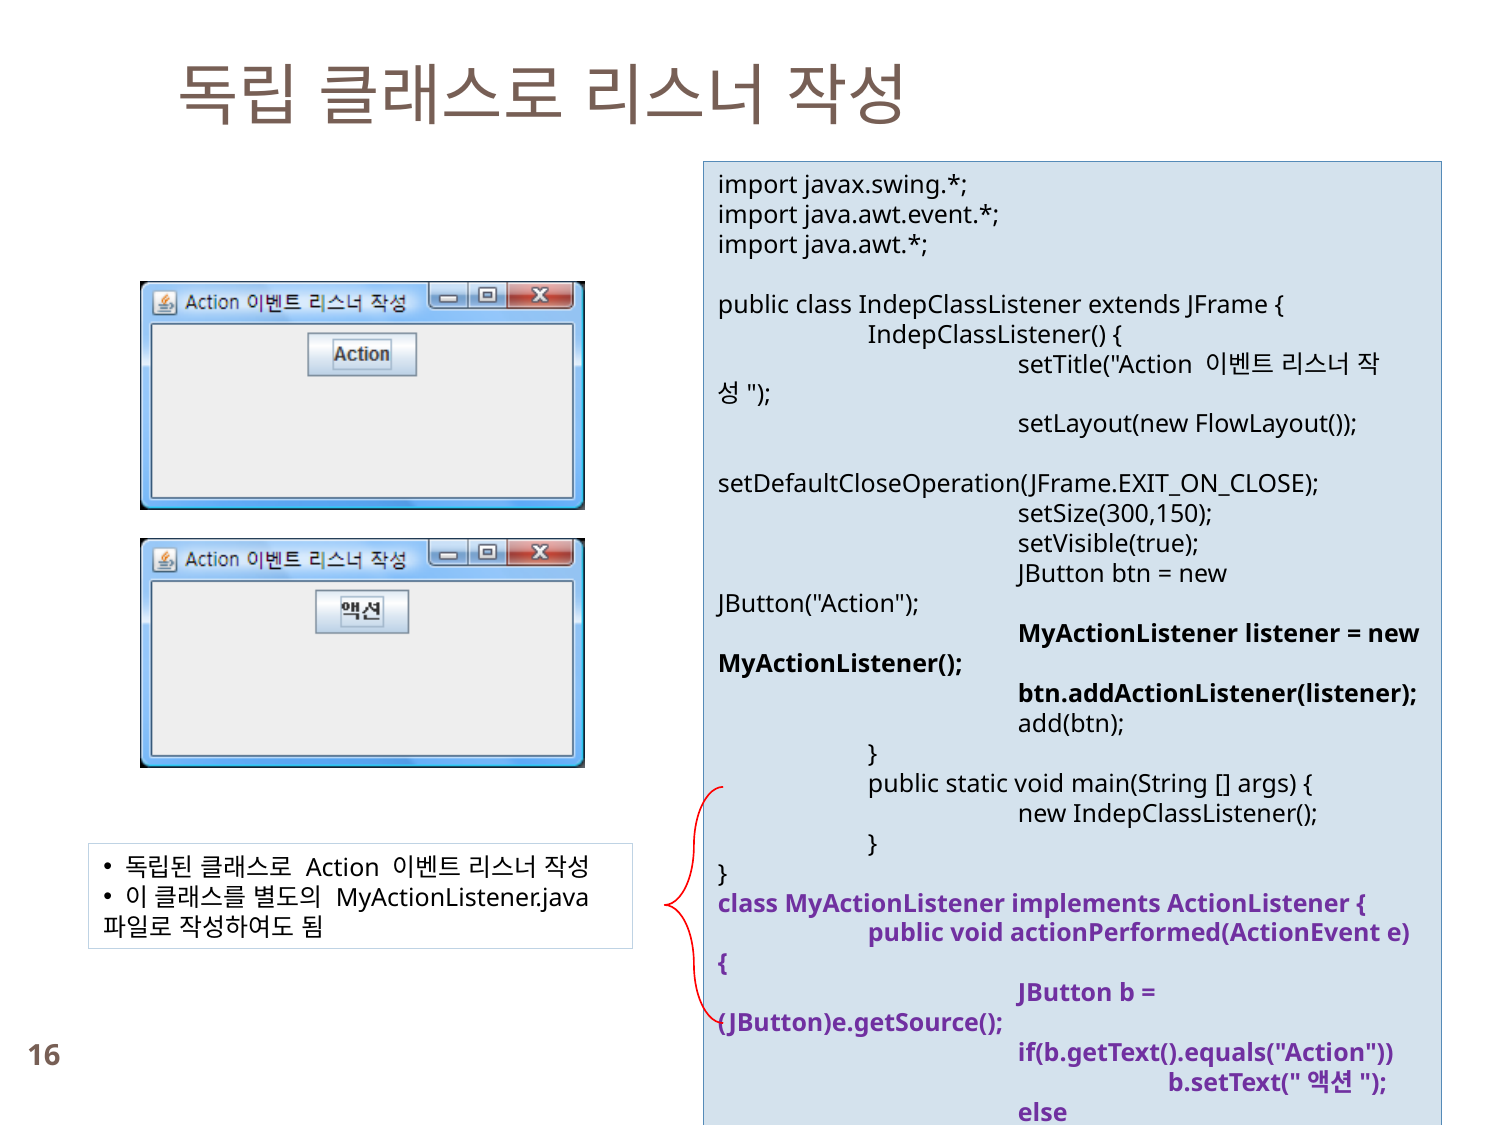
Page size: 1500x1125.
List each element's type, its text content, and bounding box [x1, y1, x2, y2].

text_box import javax.swing.*; import java.awt.event.*; import java.awt.*; public class IndepClassListener extends JFrame { IndepClassListener() { setTitle("Action 이벤트 리스너 작성"); setLayout(new FlowLayout()); setDefaultCloseOperation(JFrame.EXIT_ON_CLOSE); setSize(300,150); setVisible(true); JButton btn = new JButton("Action"); MyActionListener listener = new MyActionListener(); btn.addActionListener(listener); add(btn); } public static void main(String [] args) { new IndepClassListener(); } } class MyActionListener implements ActionListener { public void actionPerformed(ActionEvent e) { JButton b = (JButton)e.getSource(); if(b.getText().equals("Action")) b.setText("액션"); else b.setText("Action"); } } [703, 161, 1442, 1125]
picture [140, 538, 585, 768]
text_box 독립된 클래스로 Action 이벤트 리스너 작성 이 클래스를 별도의 MyActionListener.java파일로 작성하여도 됨 [88, 843, 633, 949]
slide_number 16 [0, 1025, 88, 1088]
picture [140, 280, 585, 510]
text_box [663, 786, 724, 1024]
title 독립 클래스로 리스너 작성 [162, 37, 1500, 149]
